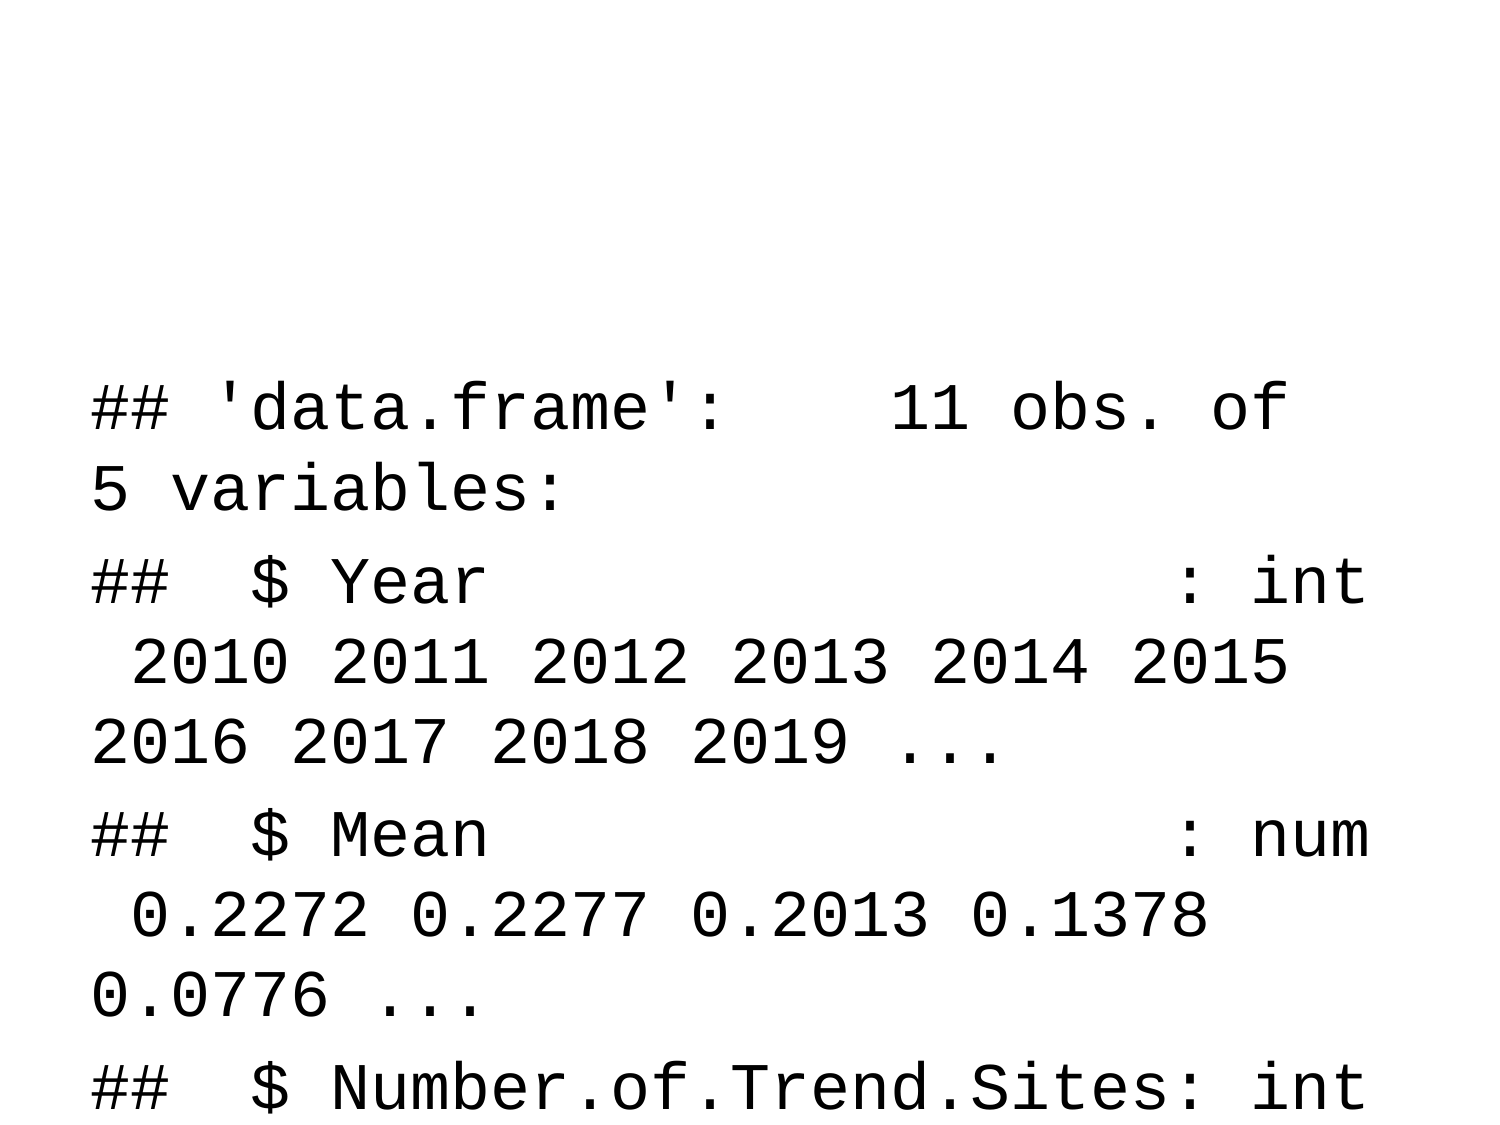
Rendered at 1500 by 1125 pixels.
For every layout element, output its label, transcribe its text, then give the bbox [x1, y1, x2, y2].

list ## 'data.frame': 11 obs. of 5 variables: ## $ Year : int 2010 2011 2012 2013 2014 2015 2016 2017 2018 2019 ... ## $ Mean : num 0.2272 0.2277 0.2013 0.1378 0.0776 ... ## $ Number.of.Trend.Sites: int 83 83 83 83 83 83 83 83 83 83 ... ## $ X10th.Percentile : num 0.01 0.01 0.01 0.01 0.01 0.01 0.01 0.01 0 0 ... ## $ X90th.Percentile : num 0.64 0.66 0.51 0.43 0.17 0.11 0.12 0.11 0.11 0.09 ... ## Year Mean Number.of.Trend.Sites X10th.Percentile ## Min. :2010 Min. :0.0320 Min. :83 Min. :0.00000 ## 1st Qu.:2012 1st Qu.:0.0437 1st Qu.:83 1st Qu.:0.00500 ## Median :2015 Median :0.0478 Median :83 Median :0.01000 ## Mean :2015 Mean :0.1017 Mean :83 Mean :0.00727 ## 3rd Qu.:2018 3rd Qu.:0.1696 3rd Qu.:83 3rd Qu.:0.01000 ## Max. :2020 Max. :0.2277 Max. :83 Max. :0.01000 ## X90th.Percentile ## Min. :0.060 ## 1st Qu.:0.110 ## Median :0.120 ## Mean :0.274 ## 3rd Qu.:0.470 ## Max. :0.660 [75, 262, 1425, 1005]
